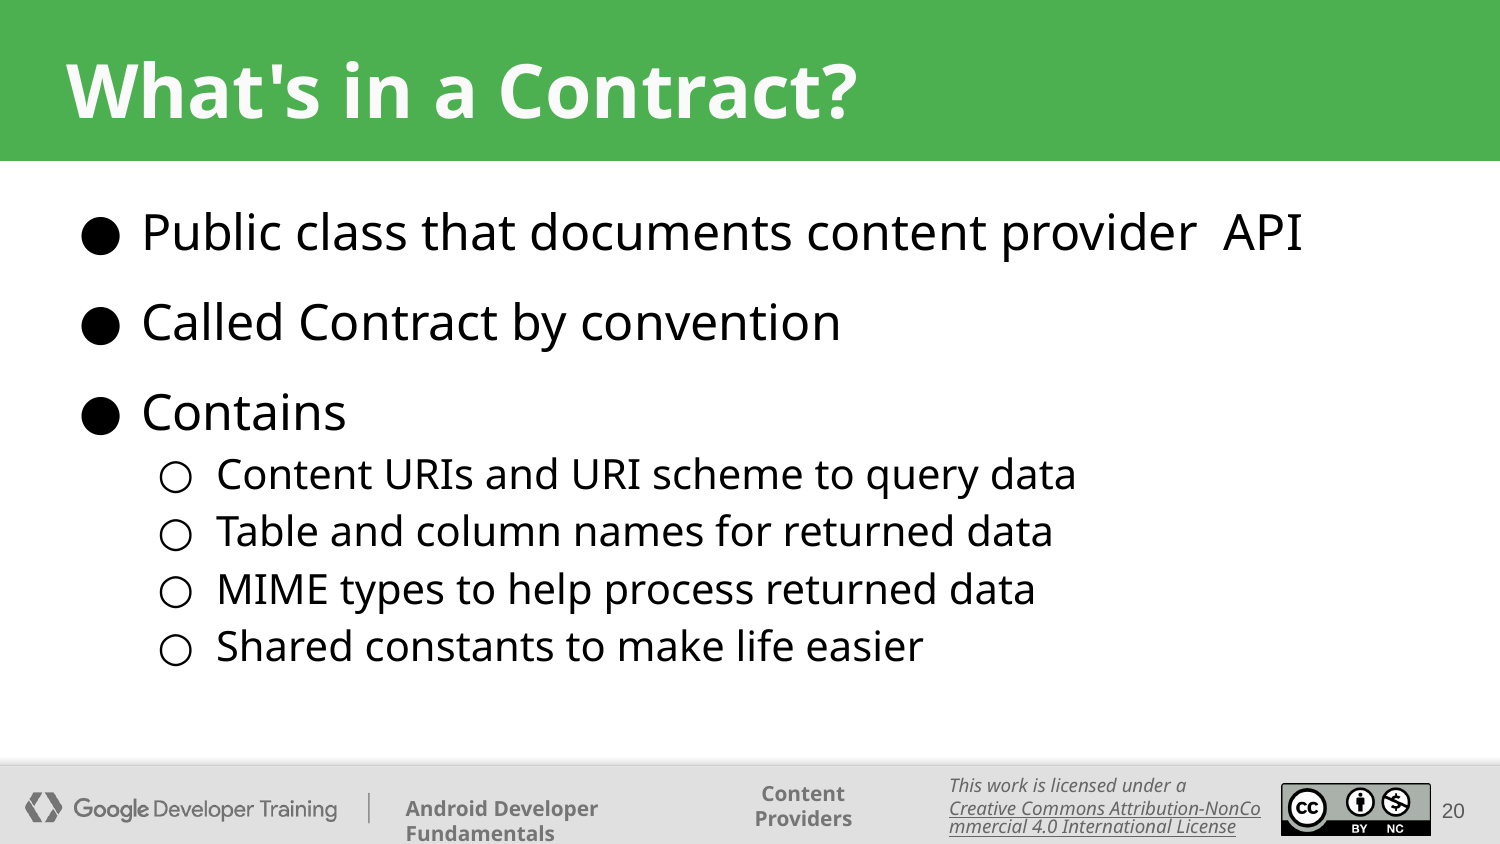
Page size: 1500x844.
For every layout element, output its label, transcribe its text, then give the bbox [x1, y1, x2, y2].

title What's in a Contract? [51, 28, 1449, 122]
picture [0, 161, 1500, 844]
slide_number 20 [1389, 777, 1480, 842]
list Public class that documents content provider API Called Contract by convention Contains Content URIs and URI scheme to query data Table and column names for returned data MIME types to help process returned data Shared constants to make life easier [51, 176, 1449, 737]
